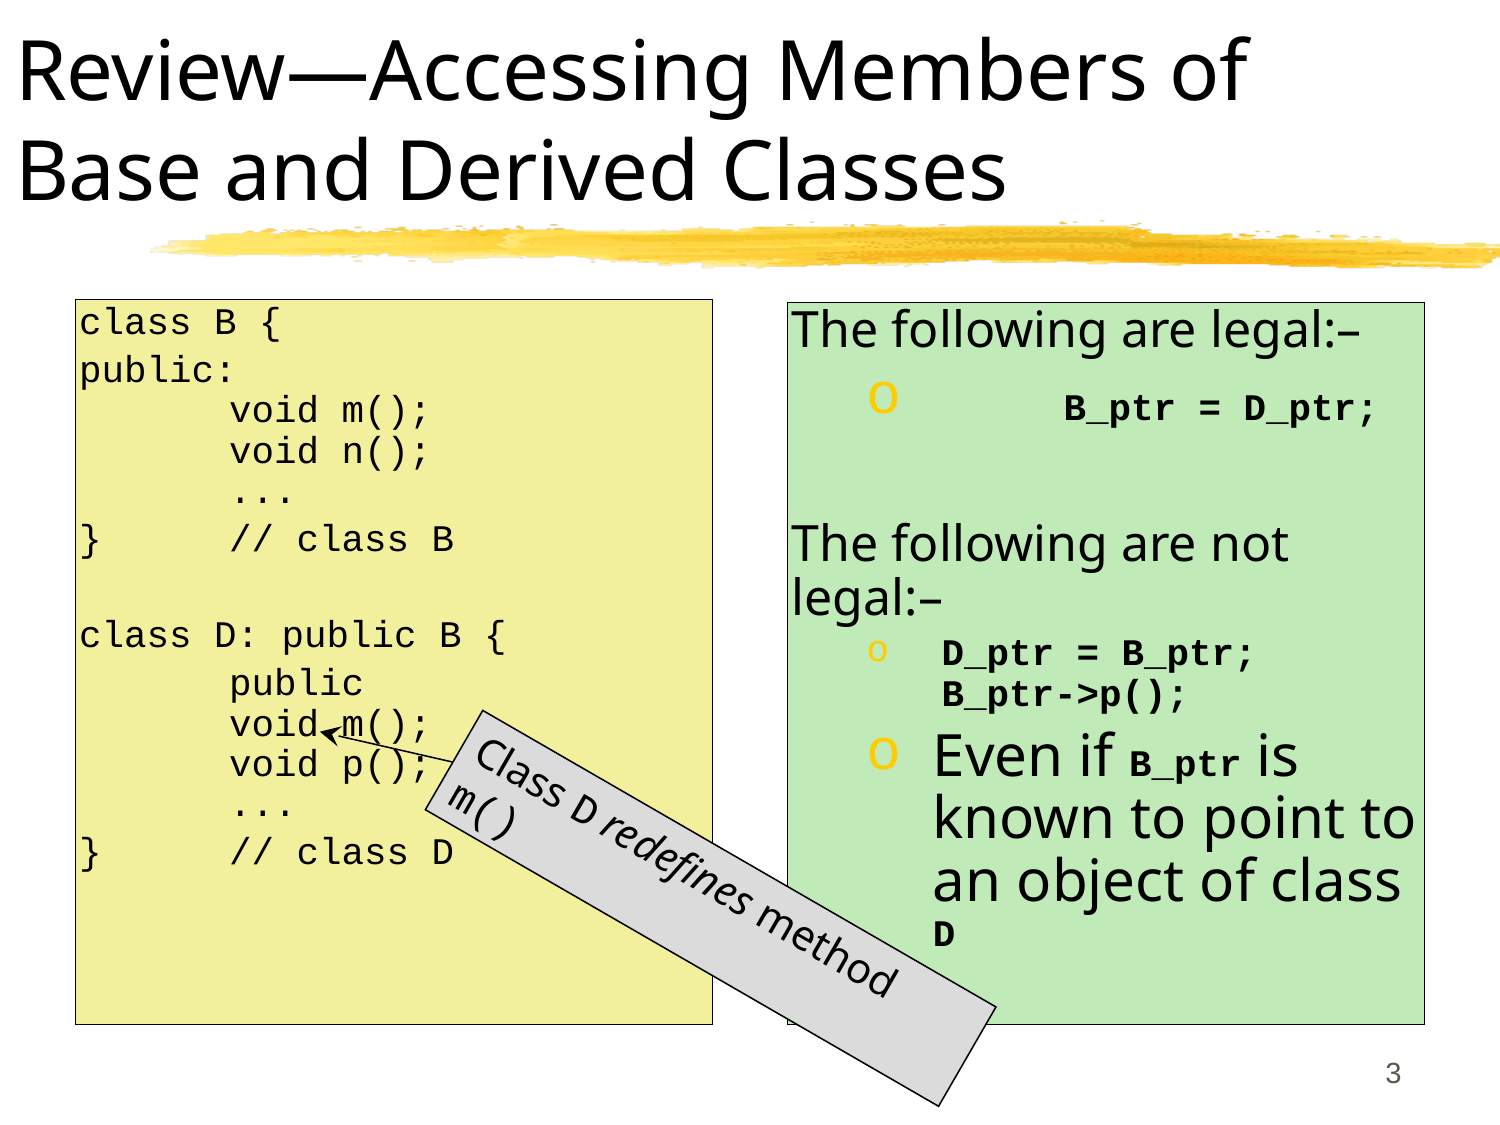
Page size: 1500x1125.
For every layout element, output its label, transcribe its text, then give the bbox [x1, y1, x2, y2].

slide_number 3 [1103, 1025, 1417, 1098]
list class B { public: void m(); void n(); ... } // class B class D: public B { public void m(); void p(); ... } // class D [75, 299, 713, 1025]
list The following are legal:– B_ptr = D_ptr; The following are not legal:– D_ptr = B_ptr; B_ptr->p(); Even if B_ptr is known to point to an object of class D [787, 302, 1425, 1025]
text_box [297, 809, 1015, 929]
title Review—Accessing Members of Base and Derived Classes [0, 37, 1500, 225]
picture [150, 225, 1500, 279]
